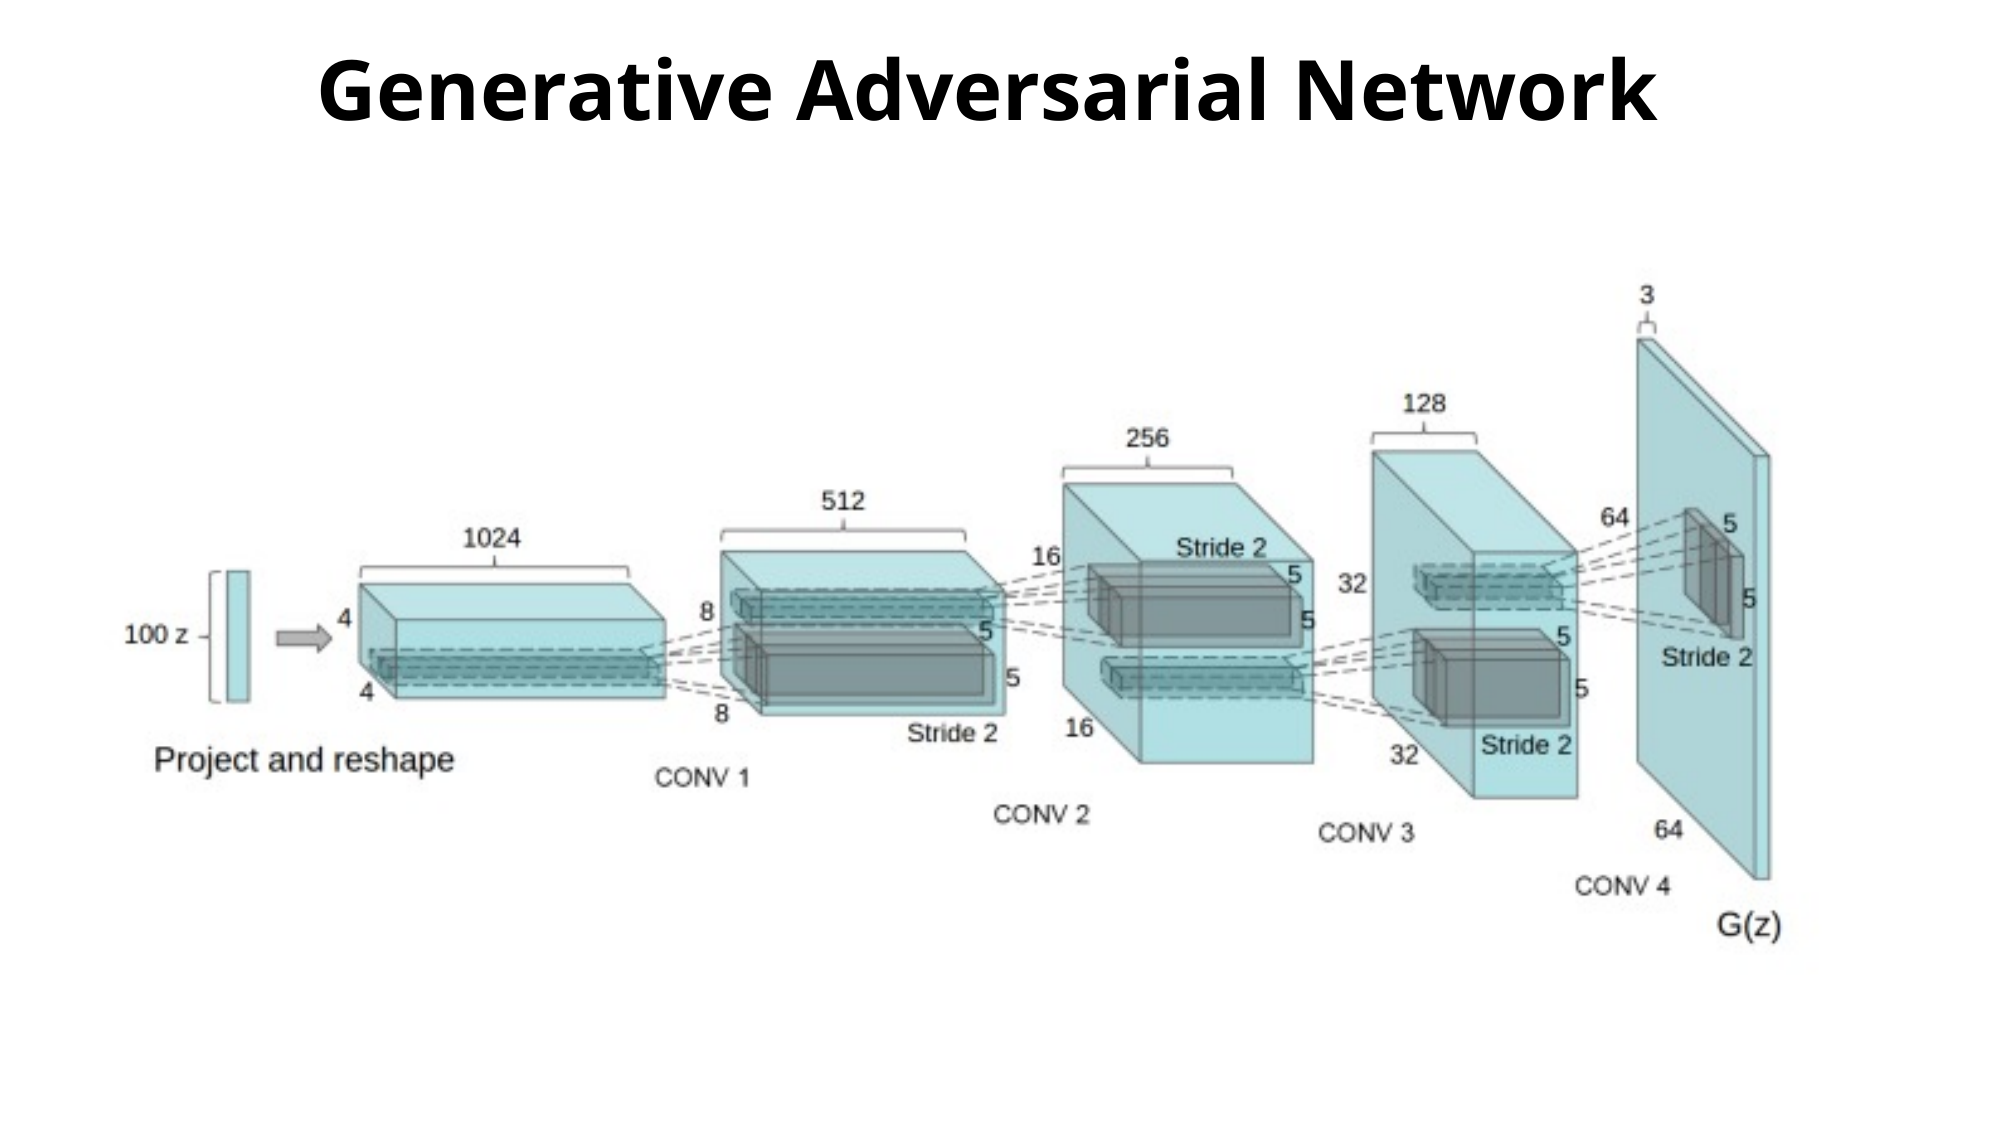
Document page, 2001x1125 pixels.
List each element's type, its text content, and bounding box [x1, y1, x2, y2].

picture [86, 168, 2000, 1002]
subtitle Generative Adversarial Network [301, 41, 1754, 168]
